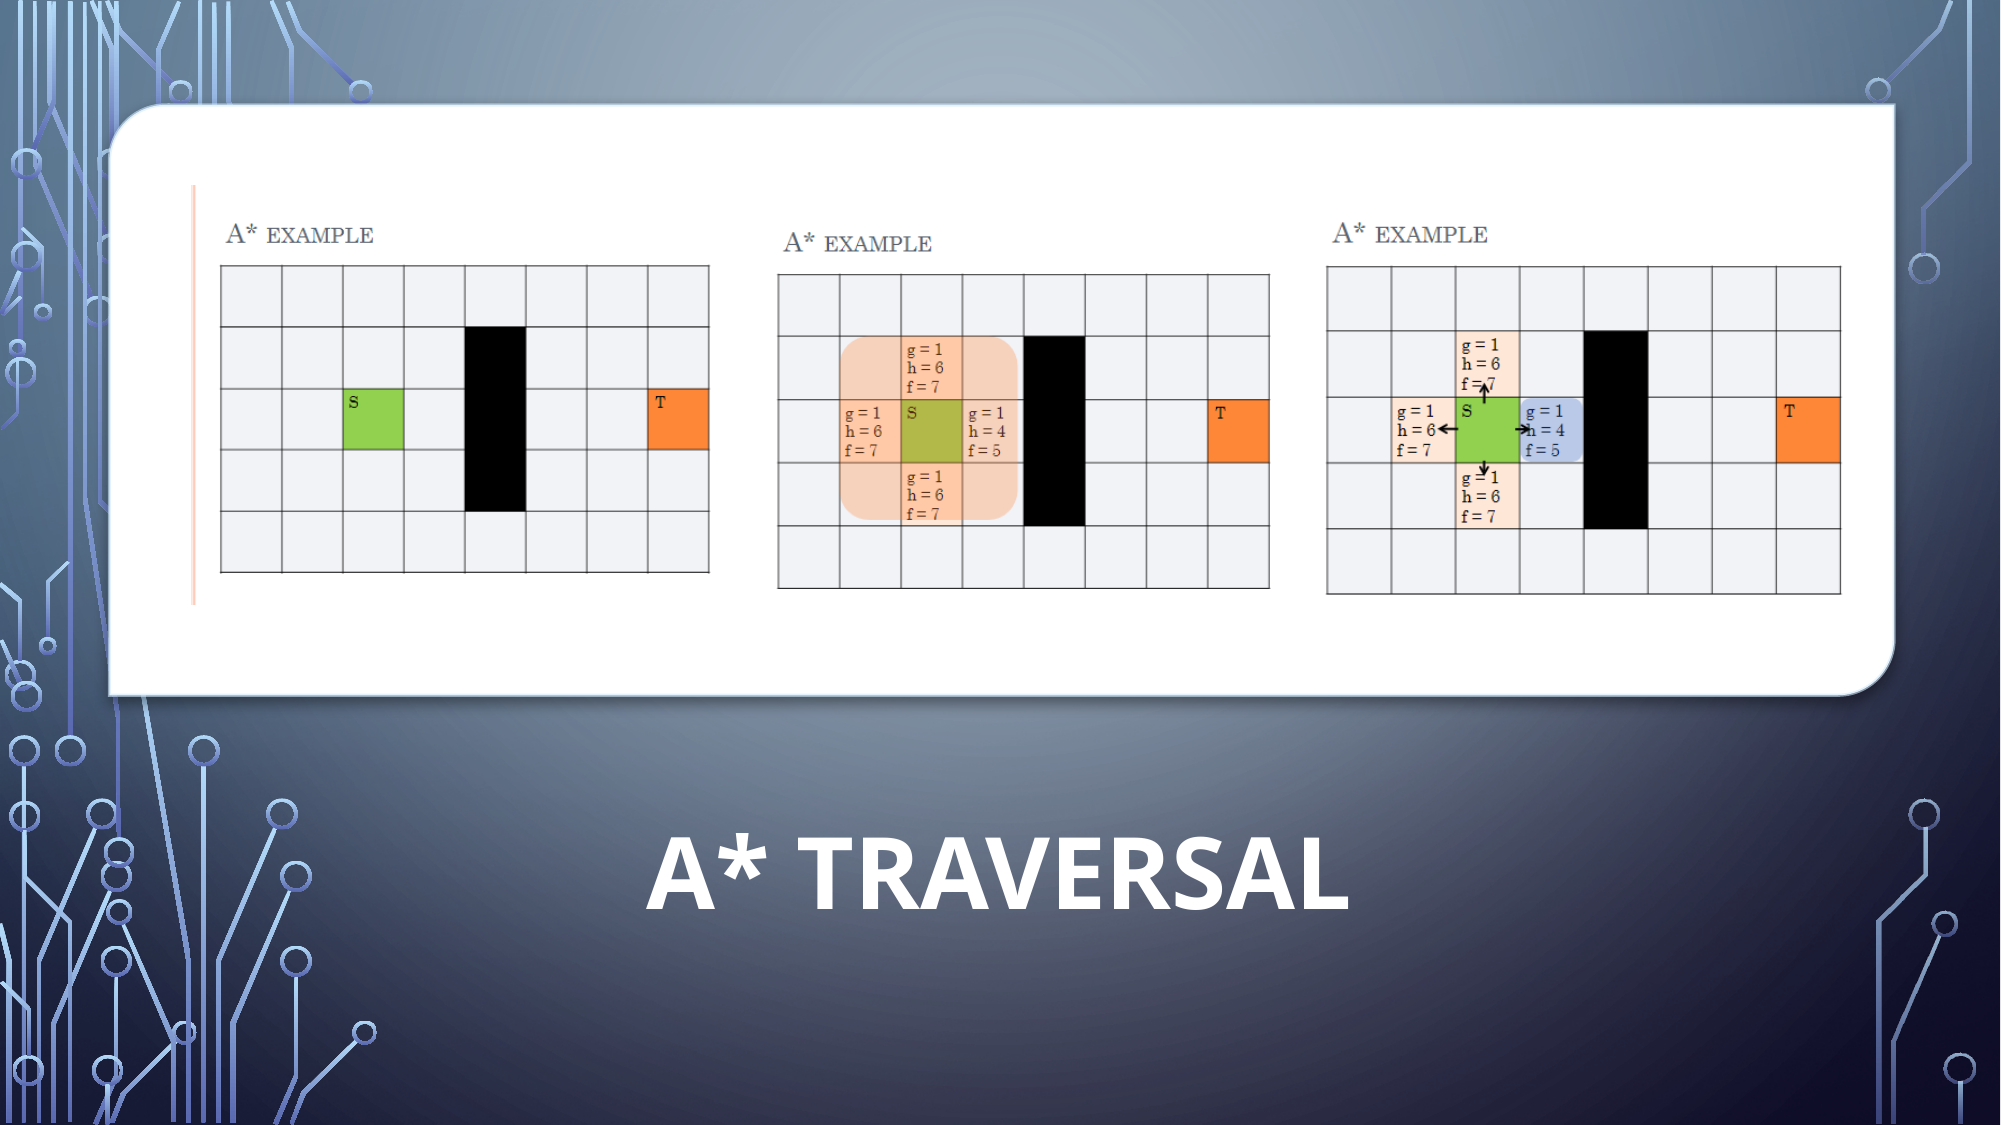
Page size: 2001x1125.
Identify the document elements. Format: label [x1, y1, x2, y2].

picture [187, 0, 2000, 1125]
text_box [0, 0, 379, 1125]
